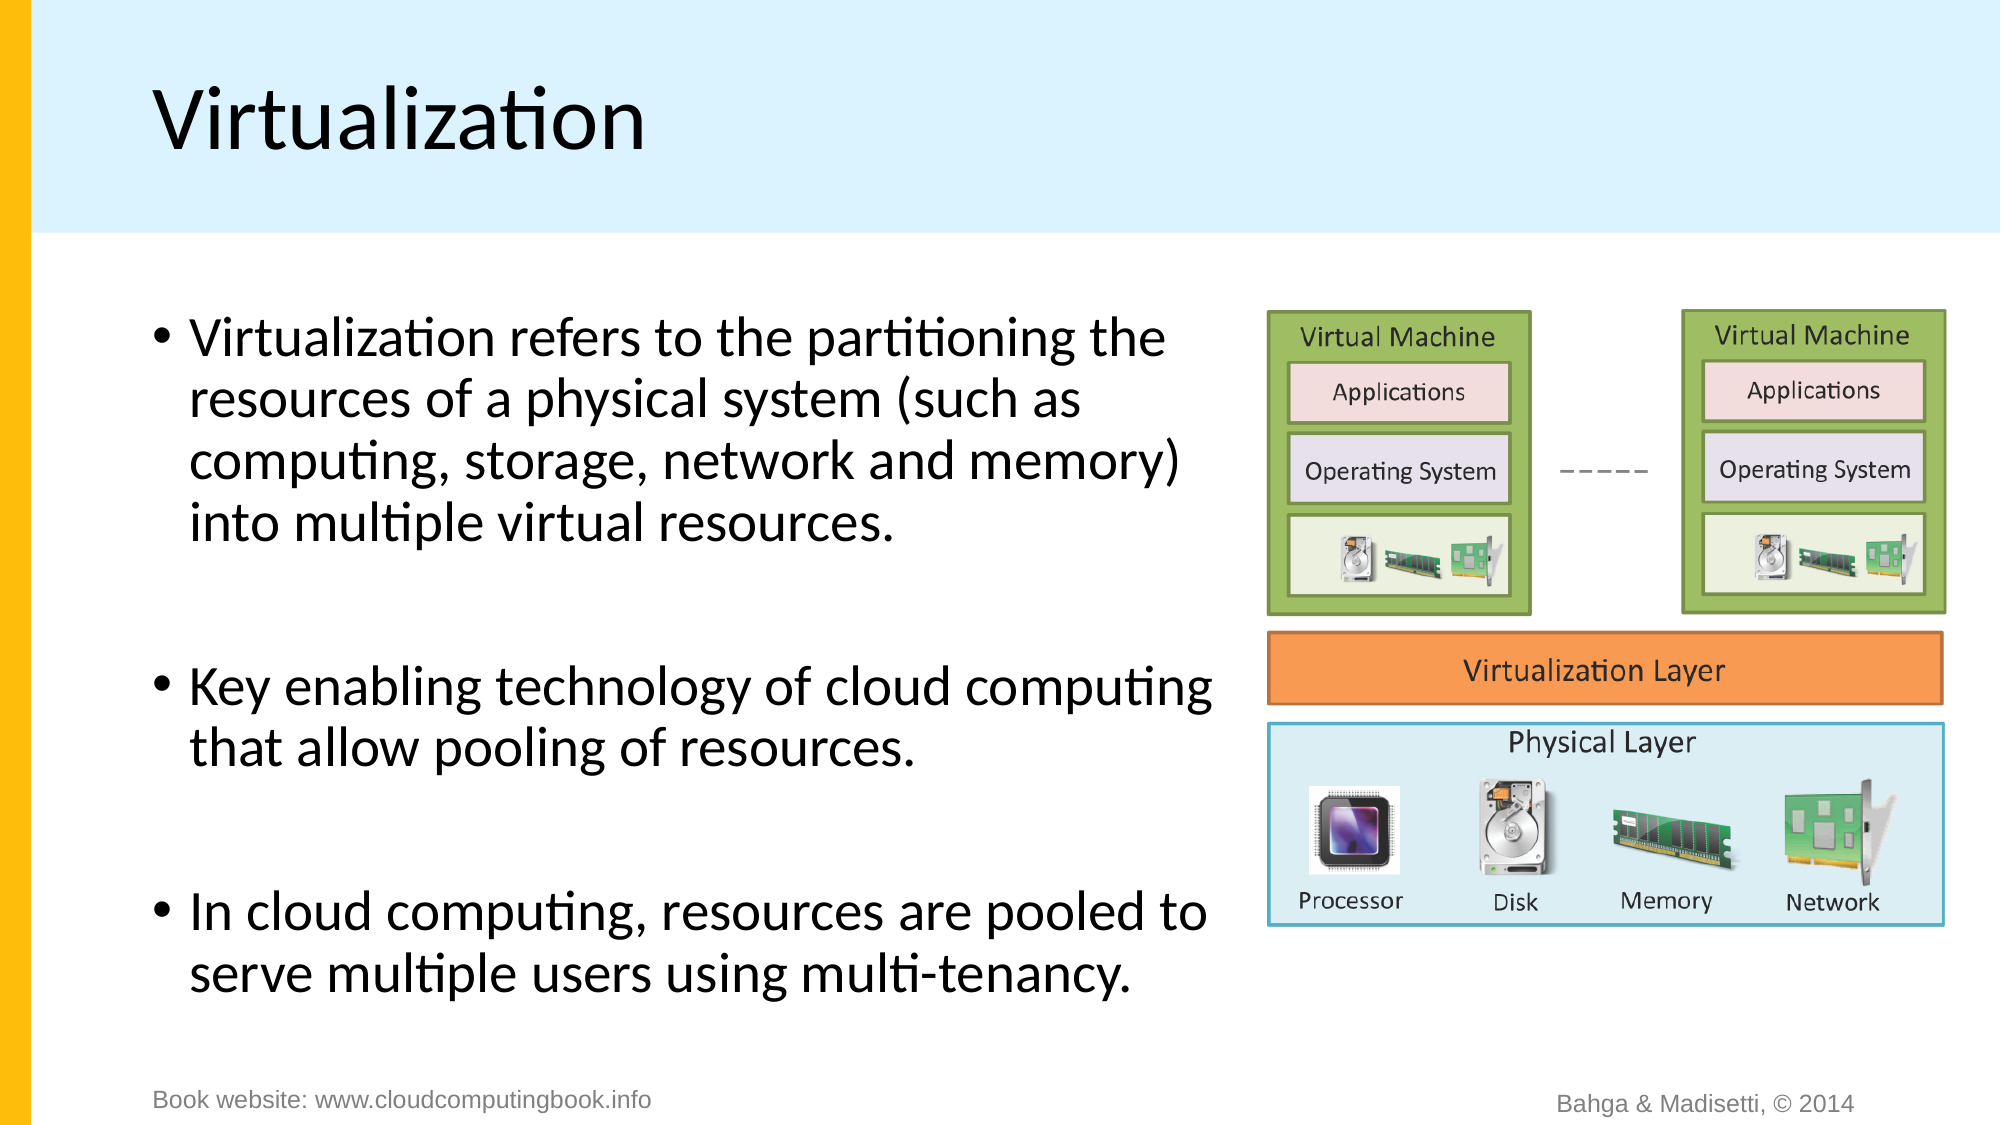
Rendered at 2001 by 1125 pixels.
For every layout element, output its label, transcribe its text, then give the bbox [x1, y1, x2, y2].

text_box Book website: www.cloudcomputingbook.info [137, 1076, 717, 1122]
title Virtualization [137, 30, 1863, 209]
text_box Bahga & Madisetti, © 2014 [1541, 1079, 1915, 1125]
text_box [32, 0, 2000, 234]
text_box [0, 0, 32, 1125]
list Virtualization refers to the partitioning the resources of a physical system (such as computing, storage, network and memory) into multiple virtual resources. Key enabling technology of cloud computing that allow pooling of resources. In cloud computing, resources are pooled to serve multiple users using multi-tenancy. [137, 299, 1236, 1014]
picture [1249, 299, 1955, 939]
